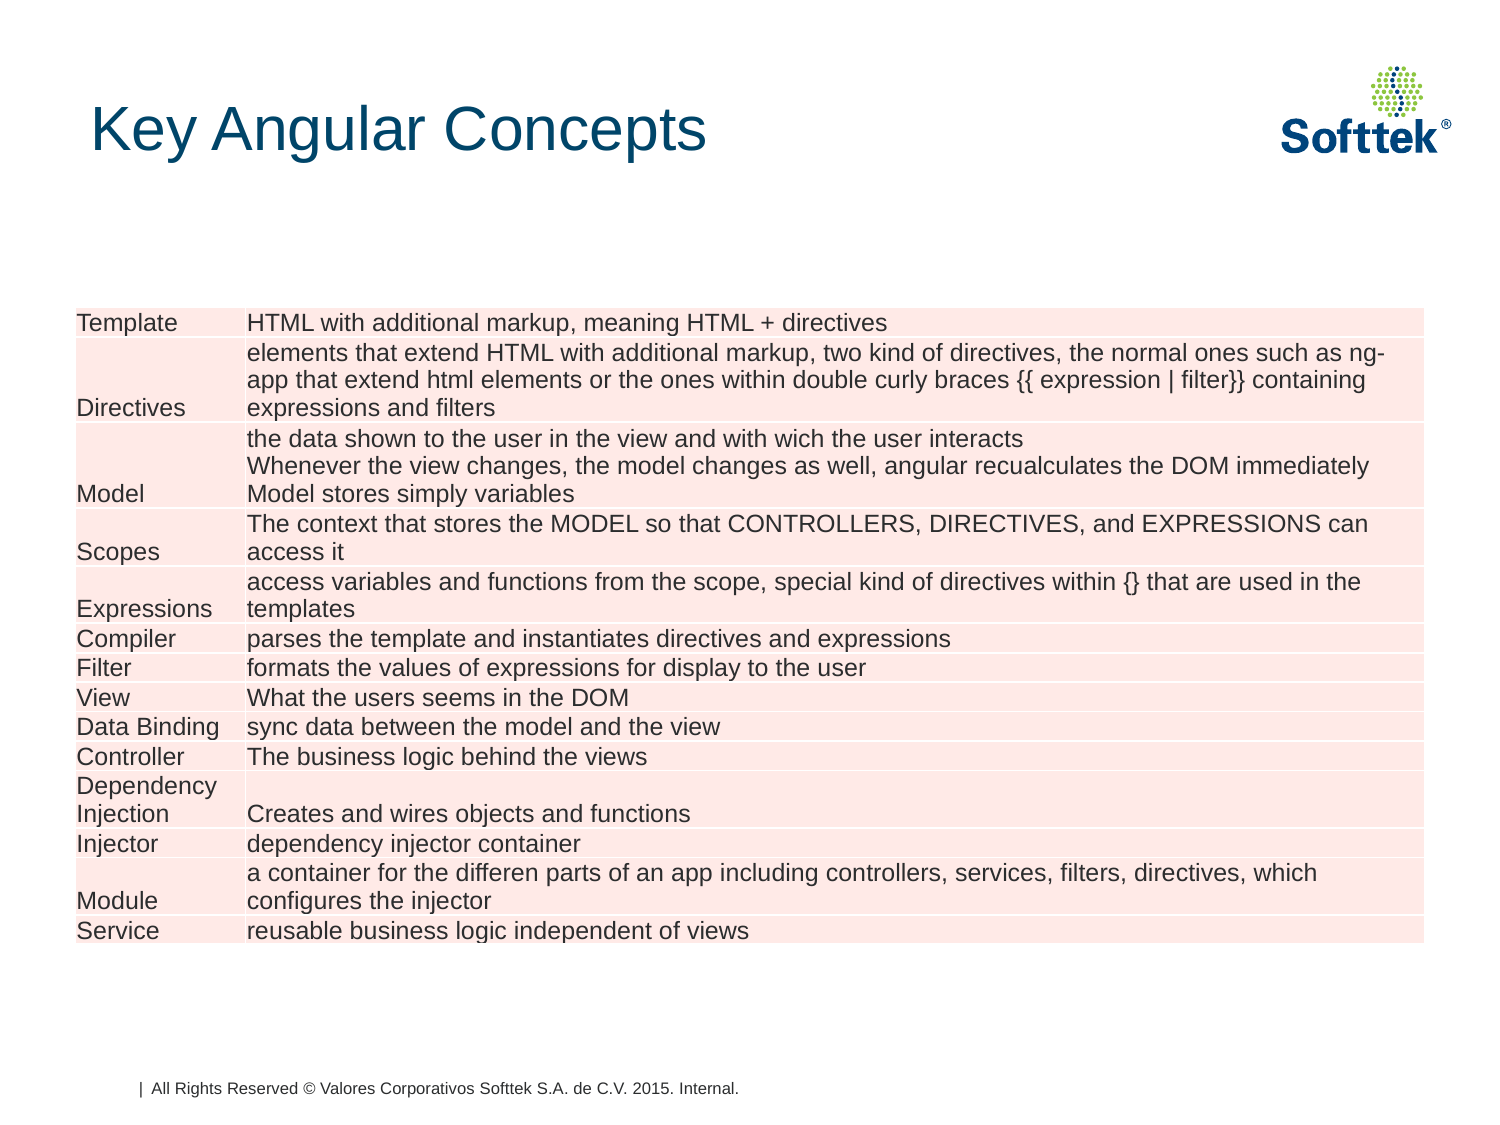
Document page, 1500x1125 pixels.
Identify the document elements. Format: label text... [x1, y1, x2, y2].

table_cell sync data between the model and the view [246, 712, 1424, 740]
table_cell Expressions [76, 567, 245, 622]
table_cell the data shown to the user in the view and with wich the user interacts Whenever the view changes, the model changes as well, angular recualculates the DOM immediately Model stores simply variables [246, 423, 1424, 507]
table_cell Creates and wires objects and functions [246, 771, 1424, 827]
table_cell What the users seems in the DOM [246, 683, 1424, 711]
table_cell Controller [76, 742, 245, 770]
table_cell reusable business logic independent of views [246, 916, 1424, 943]
table_cell a container for the differen parts of an app including controllers, services, filters, directives, which configures the injector [246, 858, 1424, 914]
table_cell View [76, 683, 245, 711]
table_cell Scopes [76, 509, 245, 565]
table_cell The business logic behind the views [246, 742, 1424, 770]
table_cell parses the template and instantiates directives and expressions [246, 624, 1424, 652]
table_cell Model [76, 423, 245, 507]
table_cell dependency injector container [246, 829, 1424, 857]
table_header HTML with additional markup, meaning HTML + directives [246, 308, 1424, 336]
table_cell The context that stores the MODEL so that CONTROLLERS, DIRECTIVES, and EXPRESSIONS can access it [246, 509, 1424, 565]
table_cell elements that extend HTML with additional markup, two kind of directives, the normal ones such as ng-app that extend html elements or the ones within double curly braces {{ expression | filter}} containing expressions and filters [246, 338, 1424, 421]
table_cell access variables and functions from the scope, special kind of directives within {} that are used in the templates [246, 567, 1424, 622]
table_cell Dependency Injection [76, 771, 245, 827]
table_cell Module [76, 858, 245, 914]
title Key Angular Concepts [74, 31, 1256, 172]
table_cell Data Binding [76, 712, 245, 740]
table_cell Directives [76, 338, 245, 421]
table_cell Injector [76, 829, 245, 857]
table_cell formats the values of expressions for display to the user [246, 654, 1424, 681]
table_cell Service [76, 916, 245, 943]
table_header Template [76, 308, 245, 336]
table_cell Filter [76, 654, 245, 681]
table_cell Compiler [76, 624, 245, 652]
